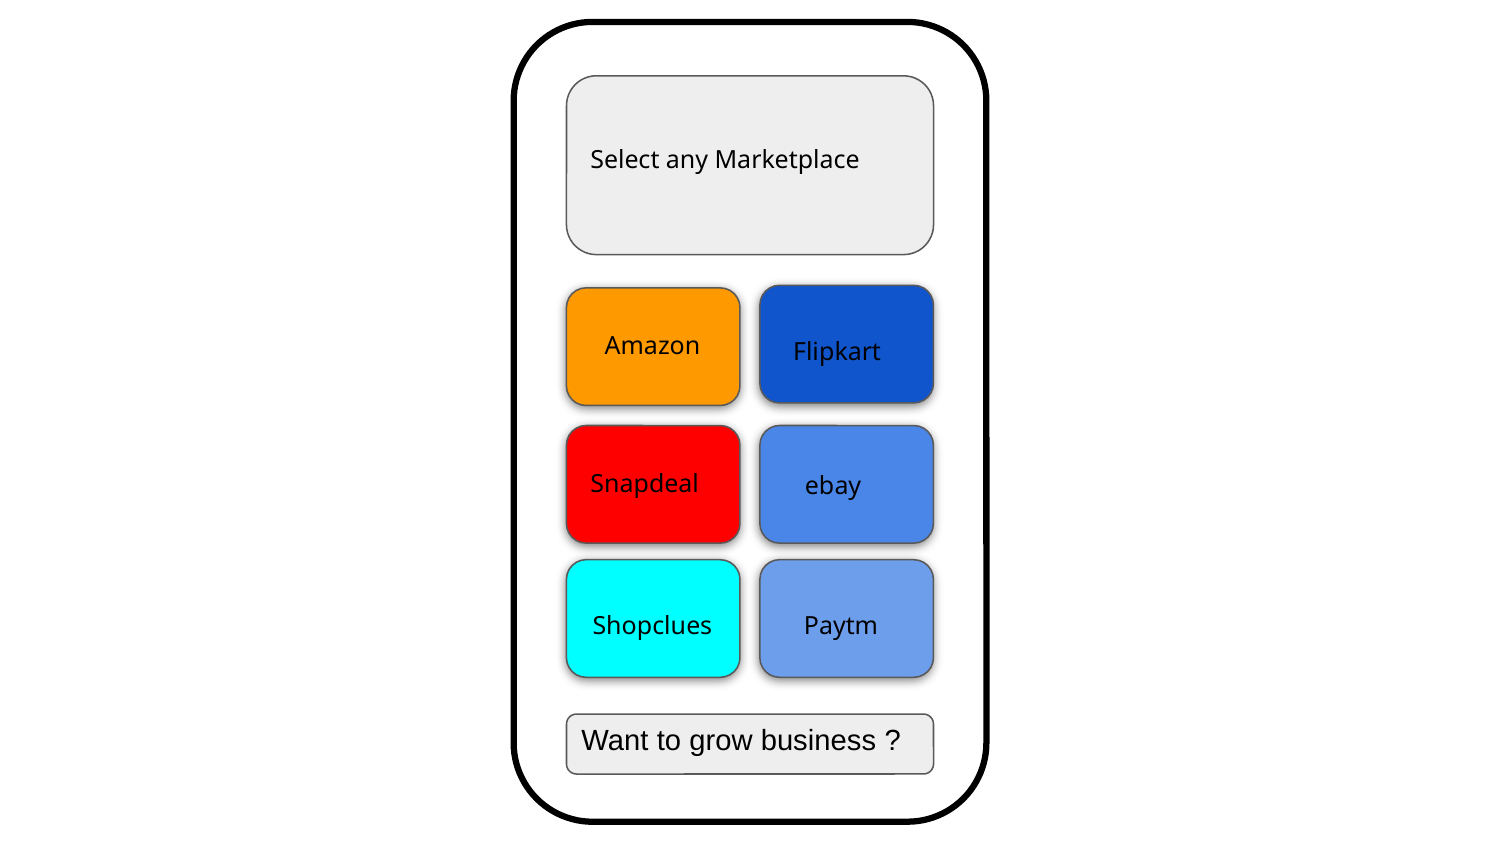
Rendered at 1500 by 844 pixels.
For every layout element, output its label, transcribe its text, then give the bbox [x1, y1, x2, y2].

text_box Paytm [788, 594, 895, 655]
text_box Select any Marketplace [575, 128, 1108, 263]
text_box ebay [790, 454, 946, 515]
text_box [566, 425, 740, 544]
text_box Snapdeal [575, 452, 731, 513]
text_box [759, 559, 934, 678]
text_box [513, 21, 987, 822]
text_box Shopclues [577, 594, 751, 655]
text_box Amazon [589, 314, 717, 375]
text_box Flipkart [778, 320, 934, 381]
text_box [566, 75, 934, 246]
text_box [759, 285, 934, 403]
text_box [566, 287, 740, 406]
text_box [759, 425, 934, 544]
text_box [566, 559, 740, 678]
text_box Want to grow business ? [566, 705, 934, 786]
